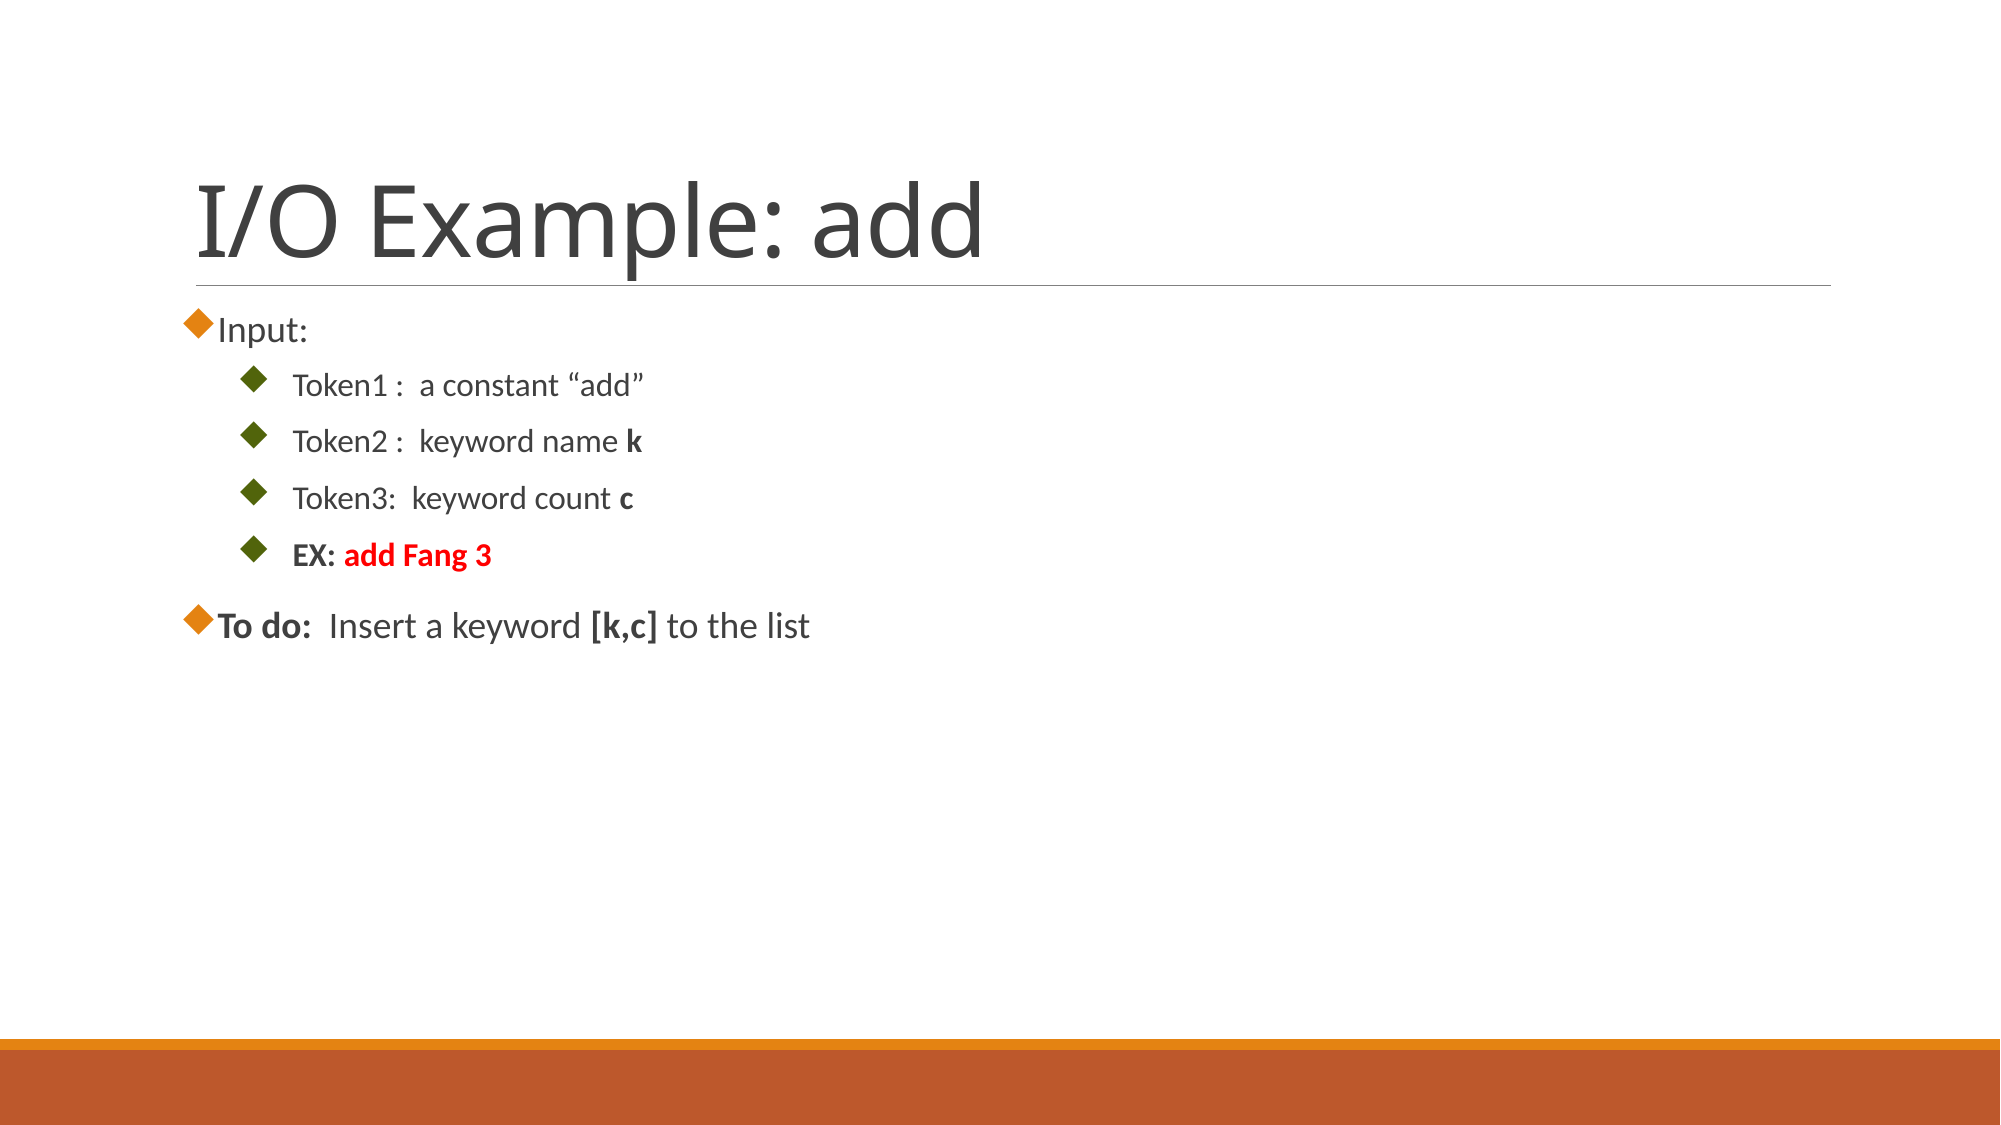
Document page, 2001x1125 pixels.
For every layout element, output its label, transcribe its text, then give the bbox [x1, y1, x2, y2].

list Input: Token1 : a constant “add” Token2 : keyword name k Token3: keyword count c EX: add Fang 3 To do: Insert a keyword [k,c] to the list [180, 302, 1830, 963]
title I/O Example: add [180, 47, 1830, 285]
